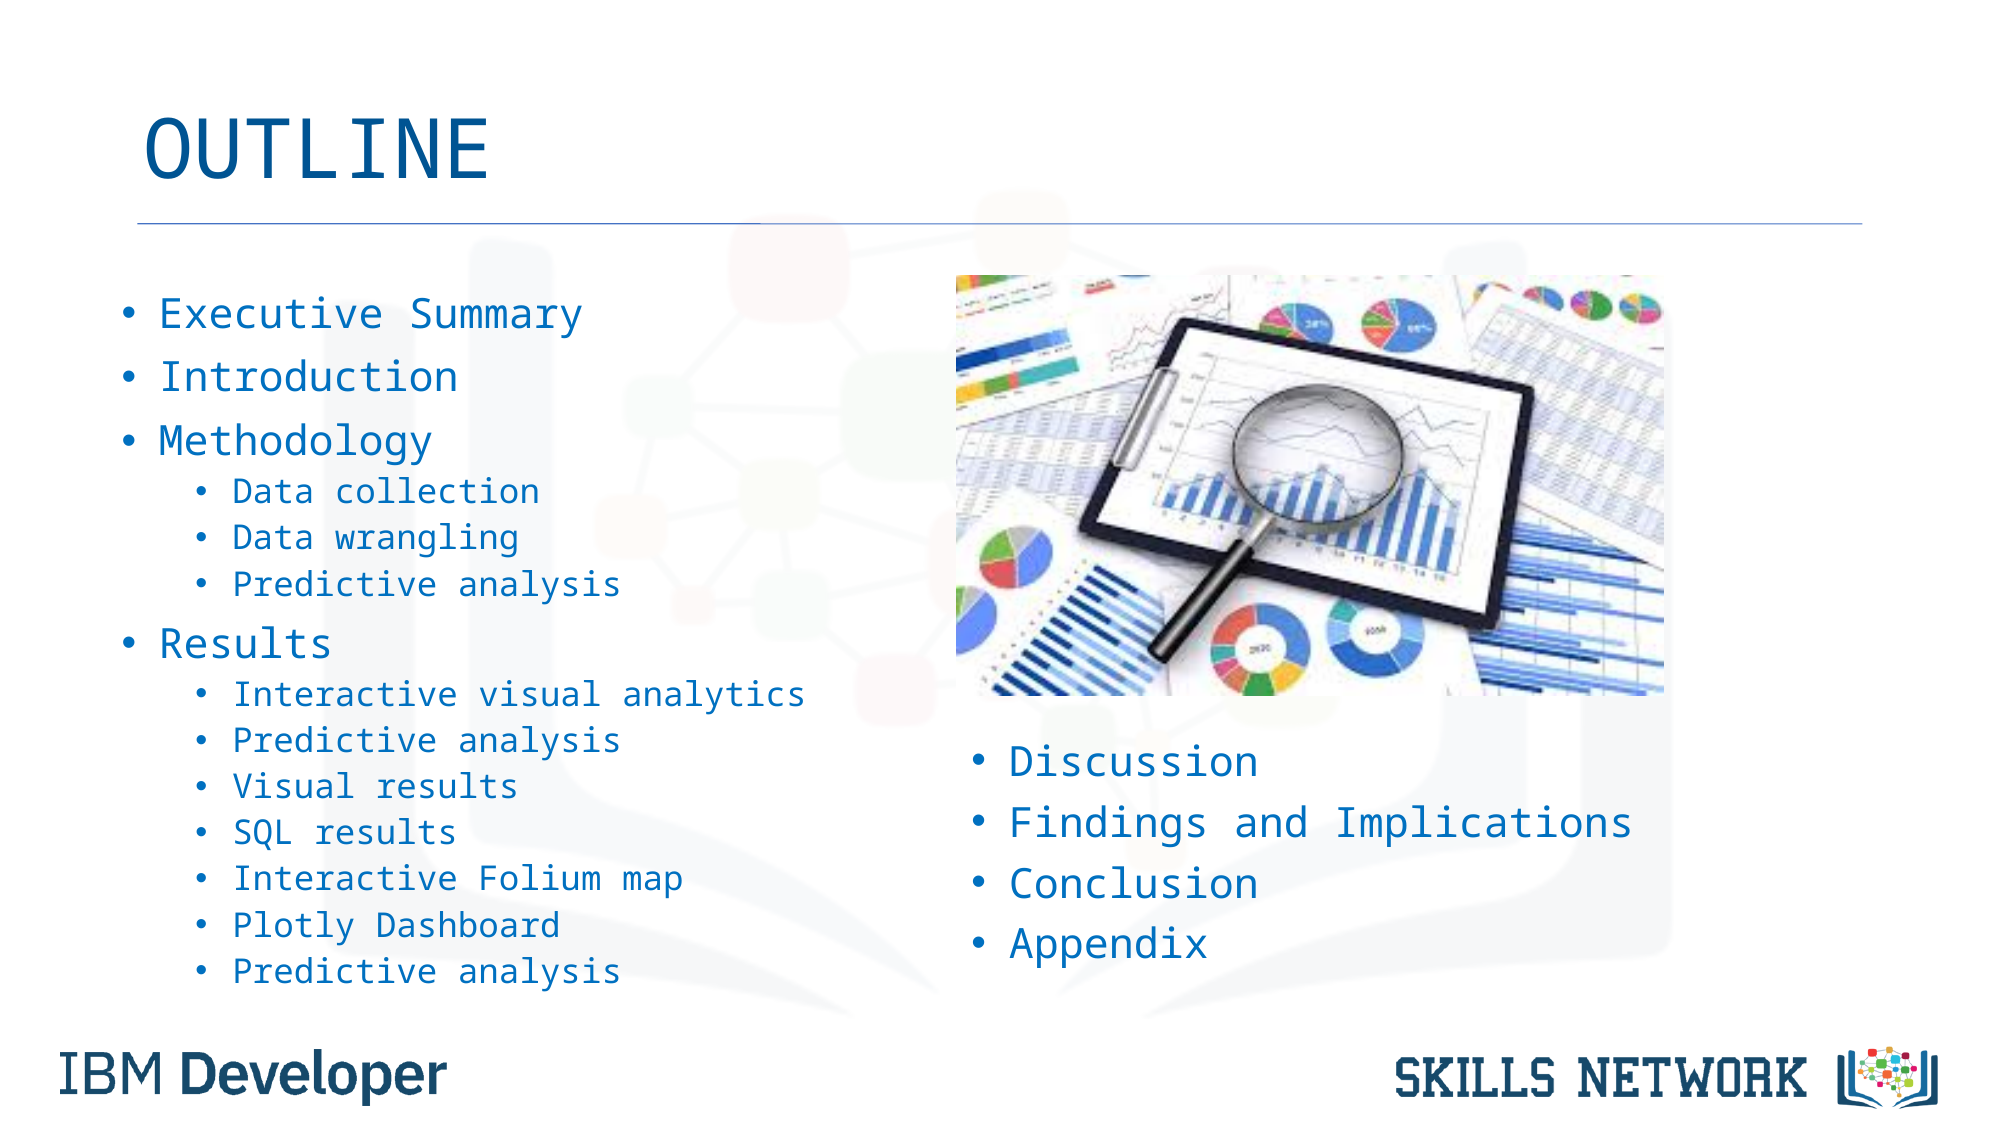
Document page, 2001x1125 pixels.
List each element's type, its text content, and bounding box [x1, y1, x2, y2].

picture [55, 1045, 459, 1108]
text_box Discussion Findings and Implications Conclusion Appendix [956, 737, 1833, 1020]
title OUTLINE [128, 43, 1524, 261]
picture [1390, 1045, 1945, 1111]
picture [956, 275, 1664, 696]
list Executive Summary Introduction Methodology Data collection Data wrangling Predictive analysis Results Interactive visual analytics Predictive analysis Visual results SQL results Interactive Folium map Plotly Dashboard Predictive analysis [106, 284, 957, 999]
